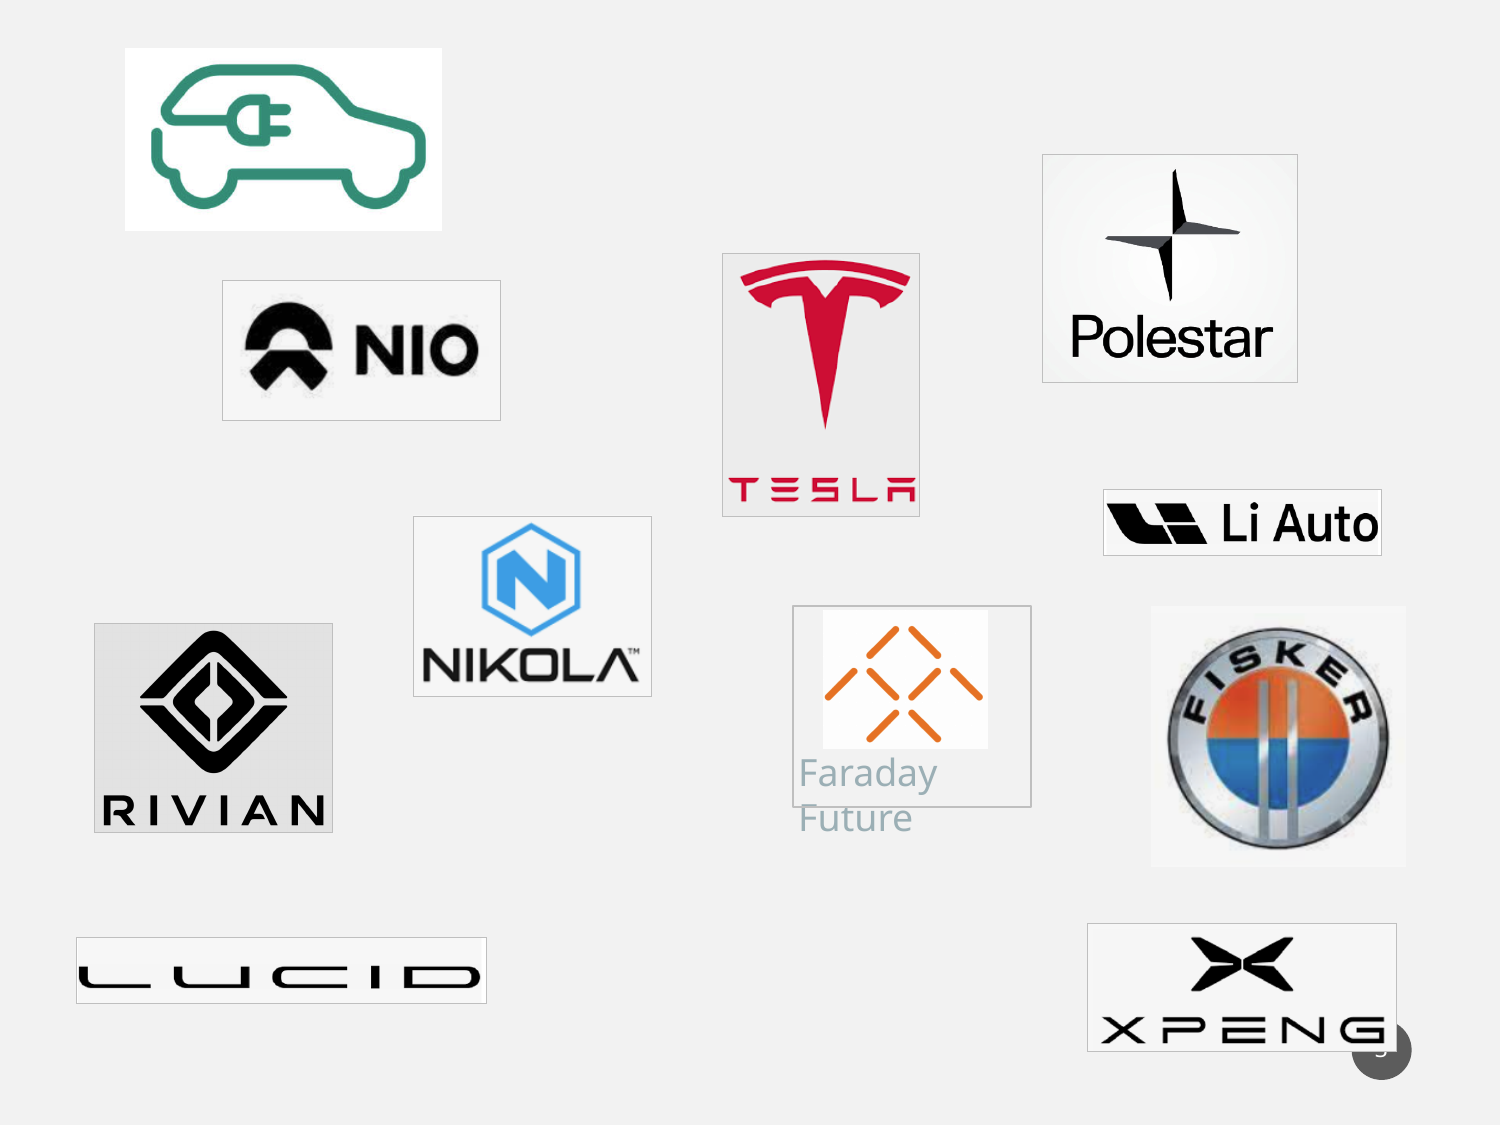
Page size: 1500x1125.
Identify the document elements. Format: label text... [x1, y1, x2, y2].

picture [722, 253, 920, 517]
picture [413, 515, 652, 697]
slide_number 3 [1351, 1024, 1412, 1080]
picture [76, 937, 487, 1004]
picture [94, 623, 333, 833]
picture [1102, 489, 1382, 556]
picture [222, 280, 501, 421]
picture [1042, 154, 1298, 383]
picture [1087, 923, 1397, 1052]
picture [1151, 606, 1406, 867]
picture [125, 48, 442, 231]
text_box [783, 606, 1060, 807]
